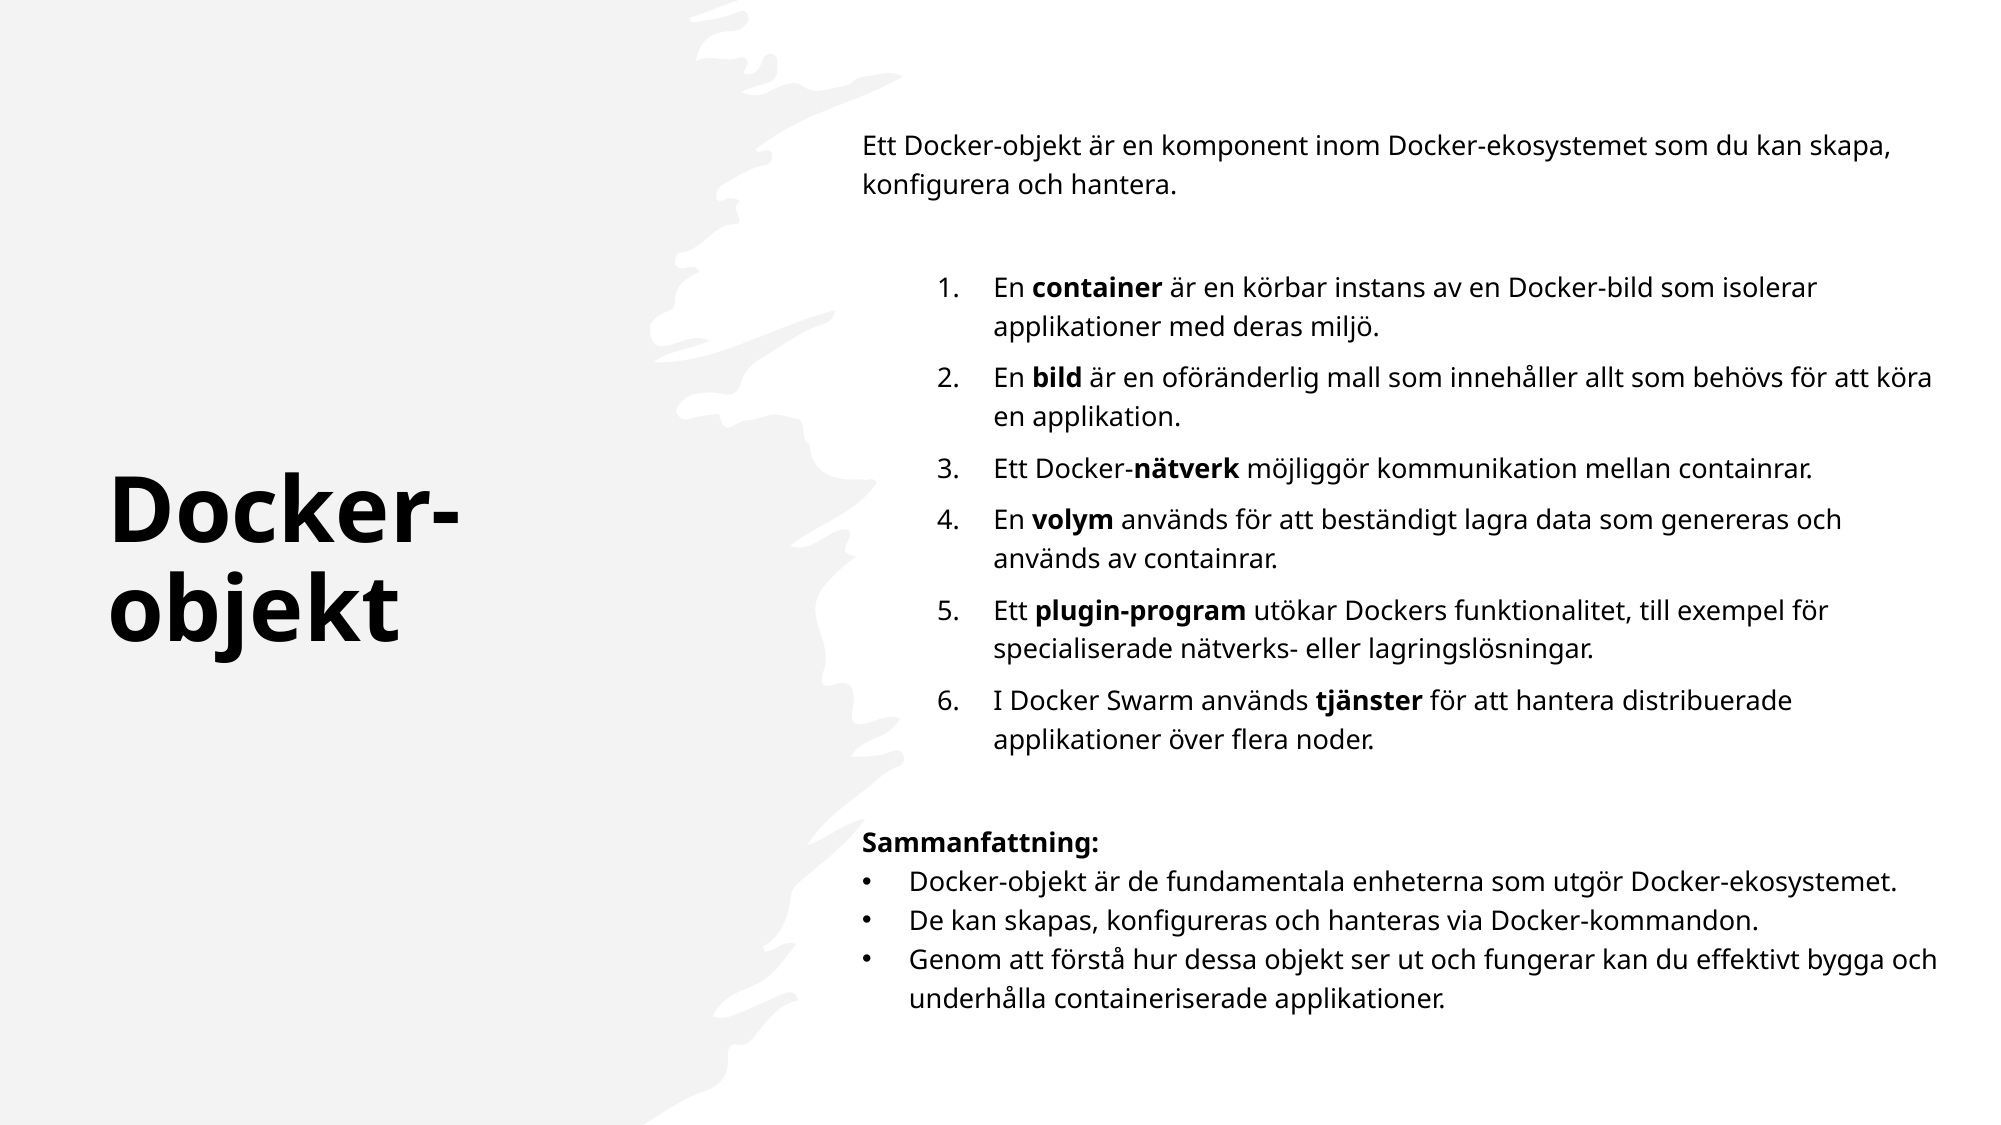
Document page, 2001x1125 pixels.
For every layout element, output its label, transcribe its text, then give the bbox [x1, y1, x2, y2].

text_box Ett Docker-objekt är en komponent inom Docker-ekosystemet som du kan skapa, konfigurera och hantera. En container är en körbar instans av en Docker-bild som isolerar applikationer med deras miljö. En bild är en oföränderlig mall som innehåller allt som behövs för att köra en applikation. Ett Docker-nätverk möjliggör kommunikation mellan containrar. En volym används för att beständigt lagra data som genereras och används av containrar. Ett plugin-program utökar Dockers funktionalitet, till exempel för specialiserade nätverks- eller lagringslösningar. I Docker Swarm används tjänster för att hantera distribuerade applikationer över flera noder. Sammanfattning: Docker-objekt är de fundamentala enheterna som utgör Docker-ekosystemet. De kan skapas, konfigureras och hanteras via Docker-kommandon. Genom att förstå hur dessa objekt ser ut och fungerar kan du effektivt bygga och underhålla containeriserade applikationer. [847, 136, 1957, 1028]
text_box [645, 0, 2000, 1125]
text_box Docker-objekt [92, 440, 755, 685]
text_box [0, 0, 904, 1125]
